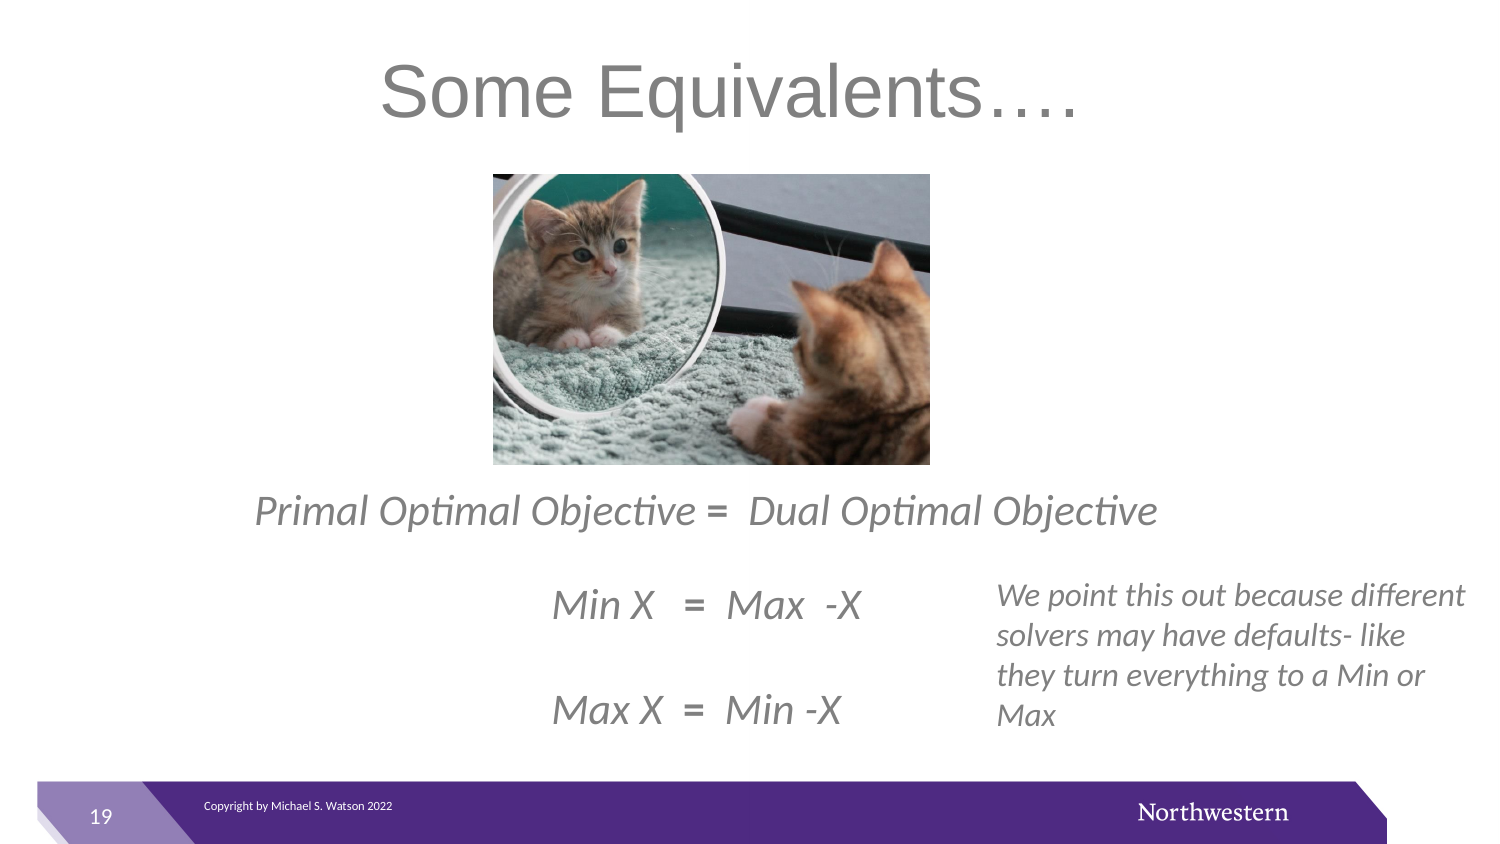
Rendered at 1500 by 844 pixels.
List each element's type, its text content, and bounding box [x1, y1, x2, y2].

text_box Primal Optimal Objective = Dual Optimal Objective [239, 474, 1184, 542]
title Some Equivalents…. [55, 17, 1406, 158]
picture [0, 0, 1499, 844]
text_box We point this out because different solvers may have defaults- like they turn everything to a Min or Max [981, 566, 1487, 741]
text_box Min X = Max -X Max X = Min -X [536, 568, 886, 741]
